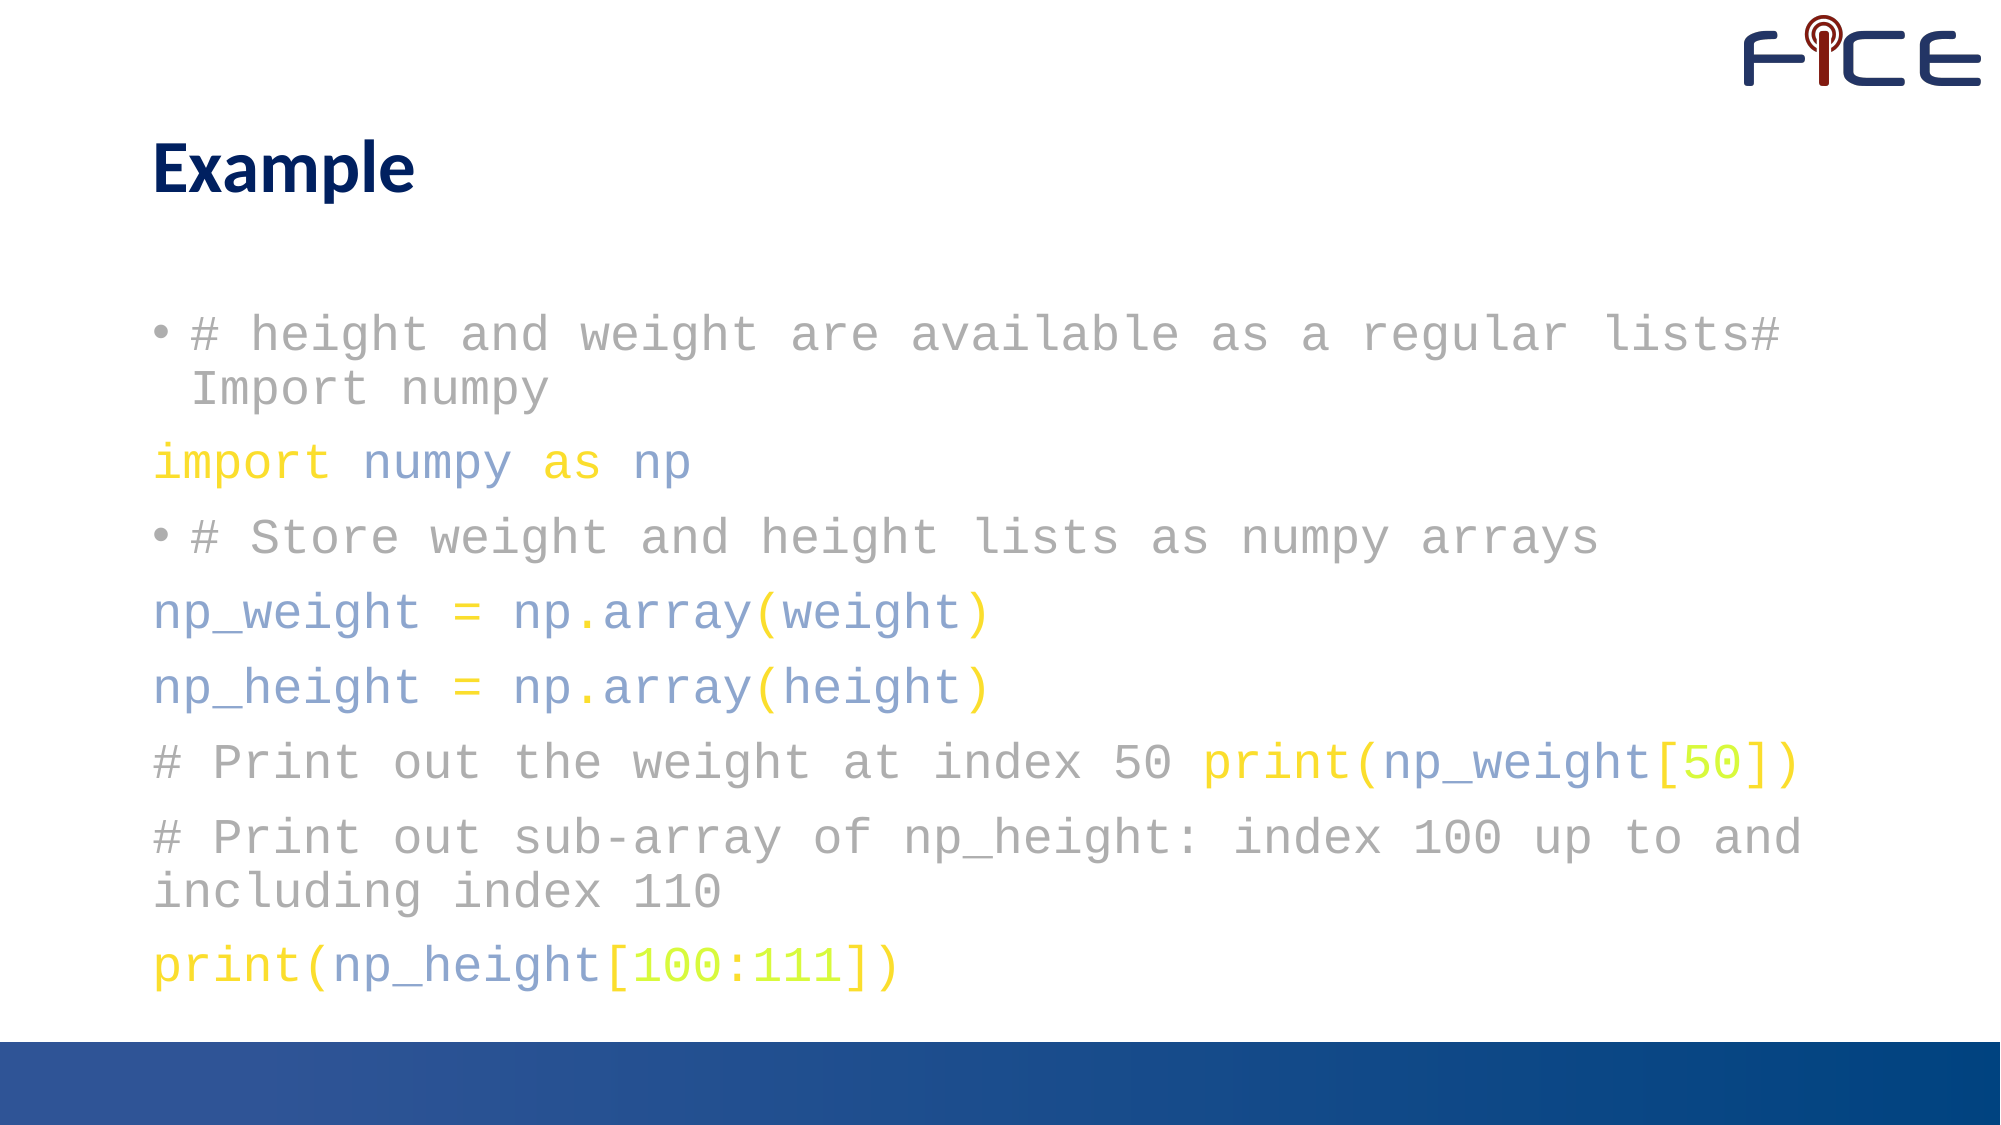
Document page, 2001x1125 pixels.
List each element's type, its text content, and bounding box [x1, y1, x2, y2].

list # height and weight are available as a regular lists# Import numpy import numpy as np # Store weight and height lists as numpy arrays np_weight = np.array(weight) np_height = np.array(height) # Print out the weight at index 50 print(np_weight[50]) # Print out sub-array of np_height: index 100 up to and including index 110 print(np_height[100:111]) [137, 299, 1863, 1014]
picture [1744, 15, 1981, 86]
title Example [137, 59, 1863, 278]
